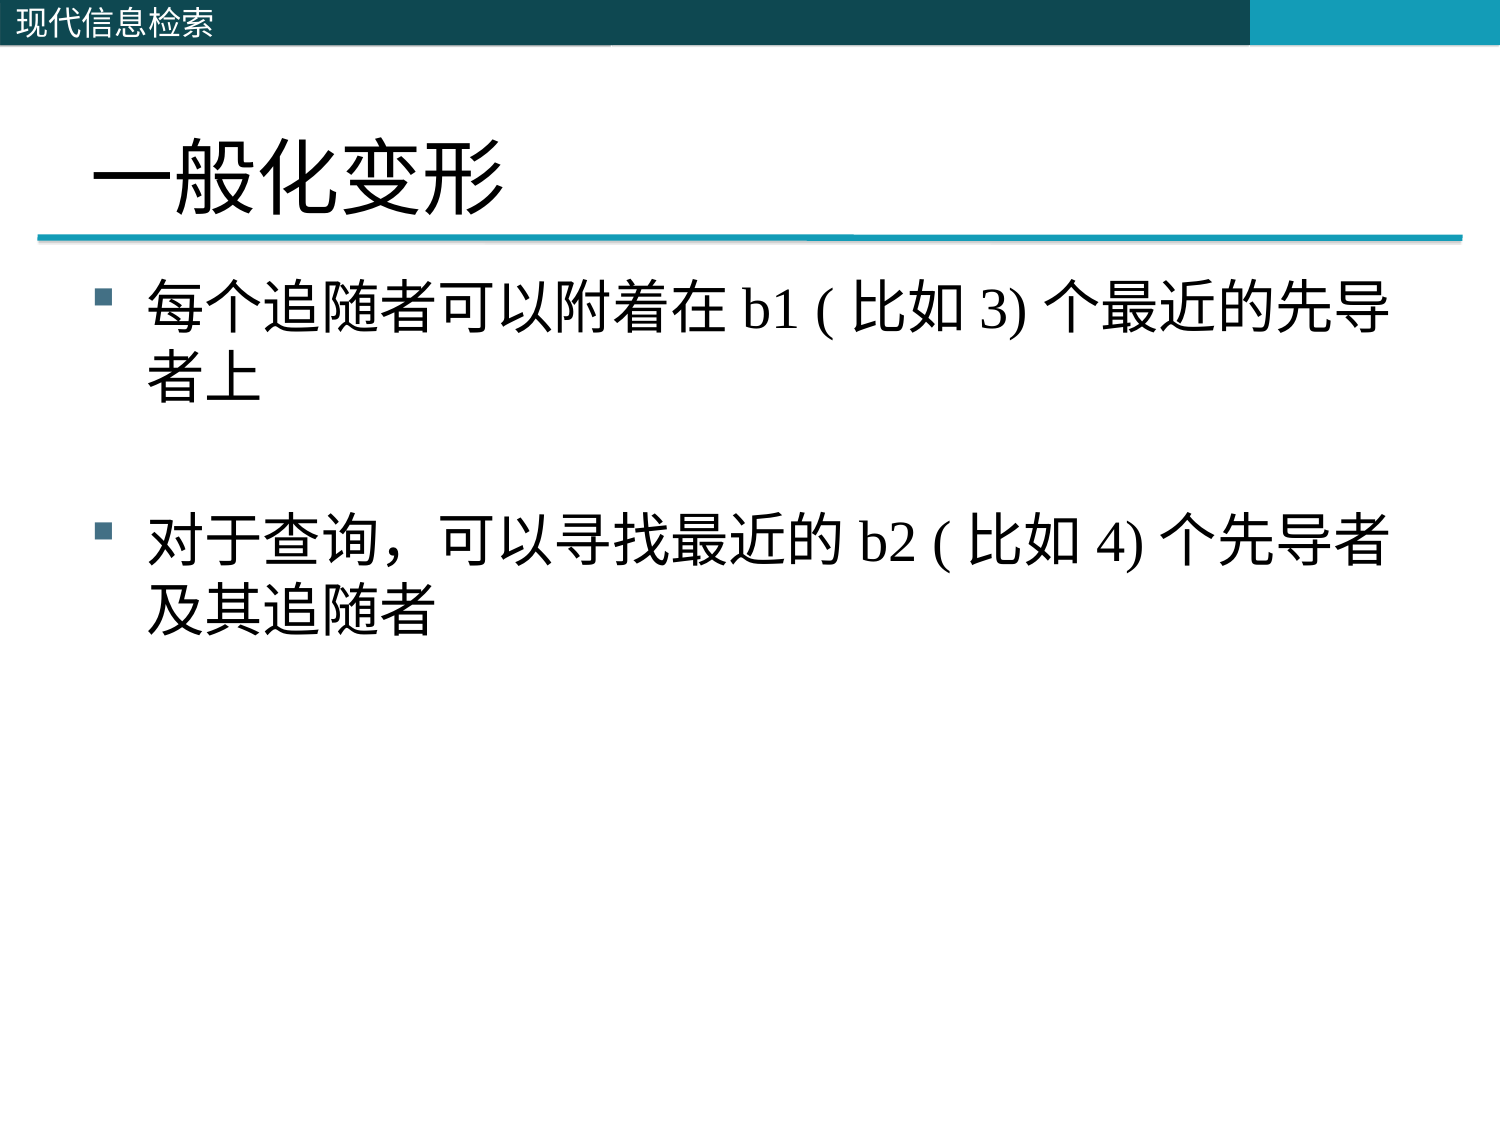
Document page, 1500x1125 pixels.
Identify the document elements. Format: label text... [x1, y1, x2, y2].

title 一般化变形 [74, 44, 1426, 233]
list 每个追随者可以附着在b1 (比如3)个最近的先导者上 对于查询，可以寻找最近的b2 (比如4)个先导者及其追随者 [74, 262, 1426, 1076]
